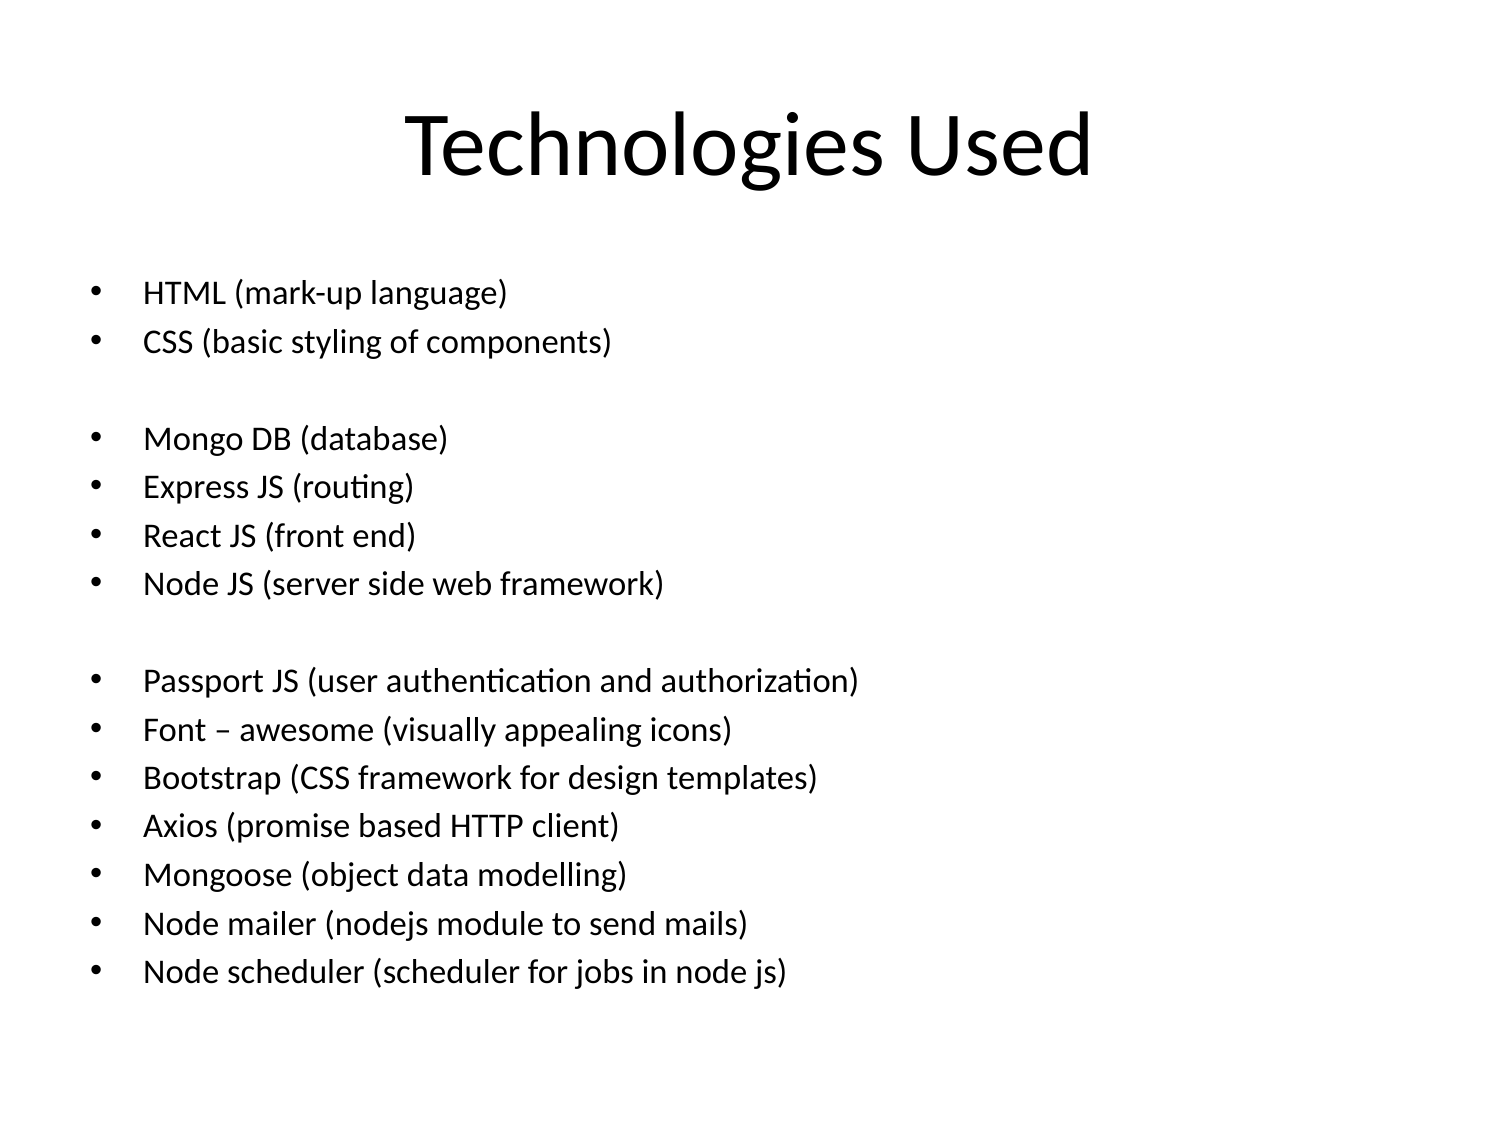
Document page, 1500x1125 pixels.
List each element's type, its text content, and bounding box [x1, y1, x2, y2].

list HTML (mark-up language) CSS (basic styling of components) Mongo DB (database) Express JS (routing) React JS (front end) Node JS (server side web framework) Passport JS (user authentication and authorization) Font – awesome (visually appealing icons) Bootstrap (CSS framework for design templates) Axios (promise based HTTP client) Mongoose (object data modelling) Node mailer (nodejs module to send mails) Node scheduler (scheduler for jobs in node js) [75, 262, 1425, 1005]
title Technologies Used [75, 45, 1425, 233]
